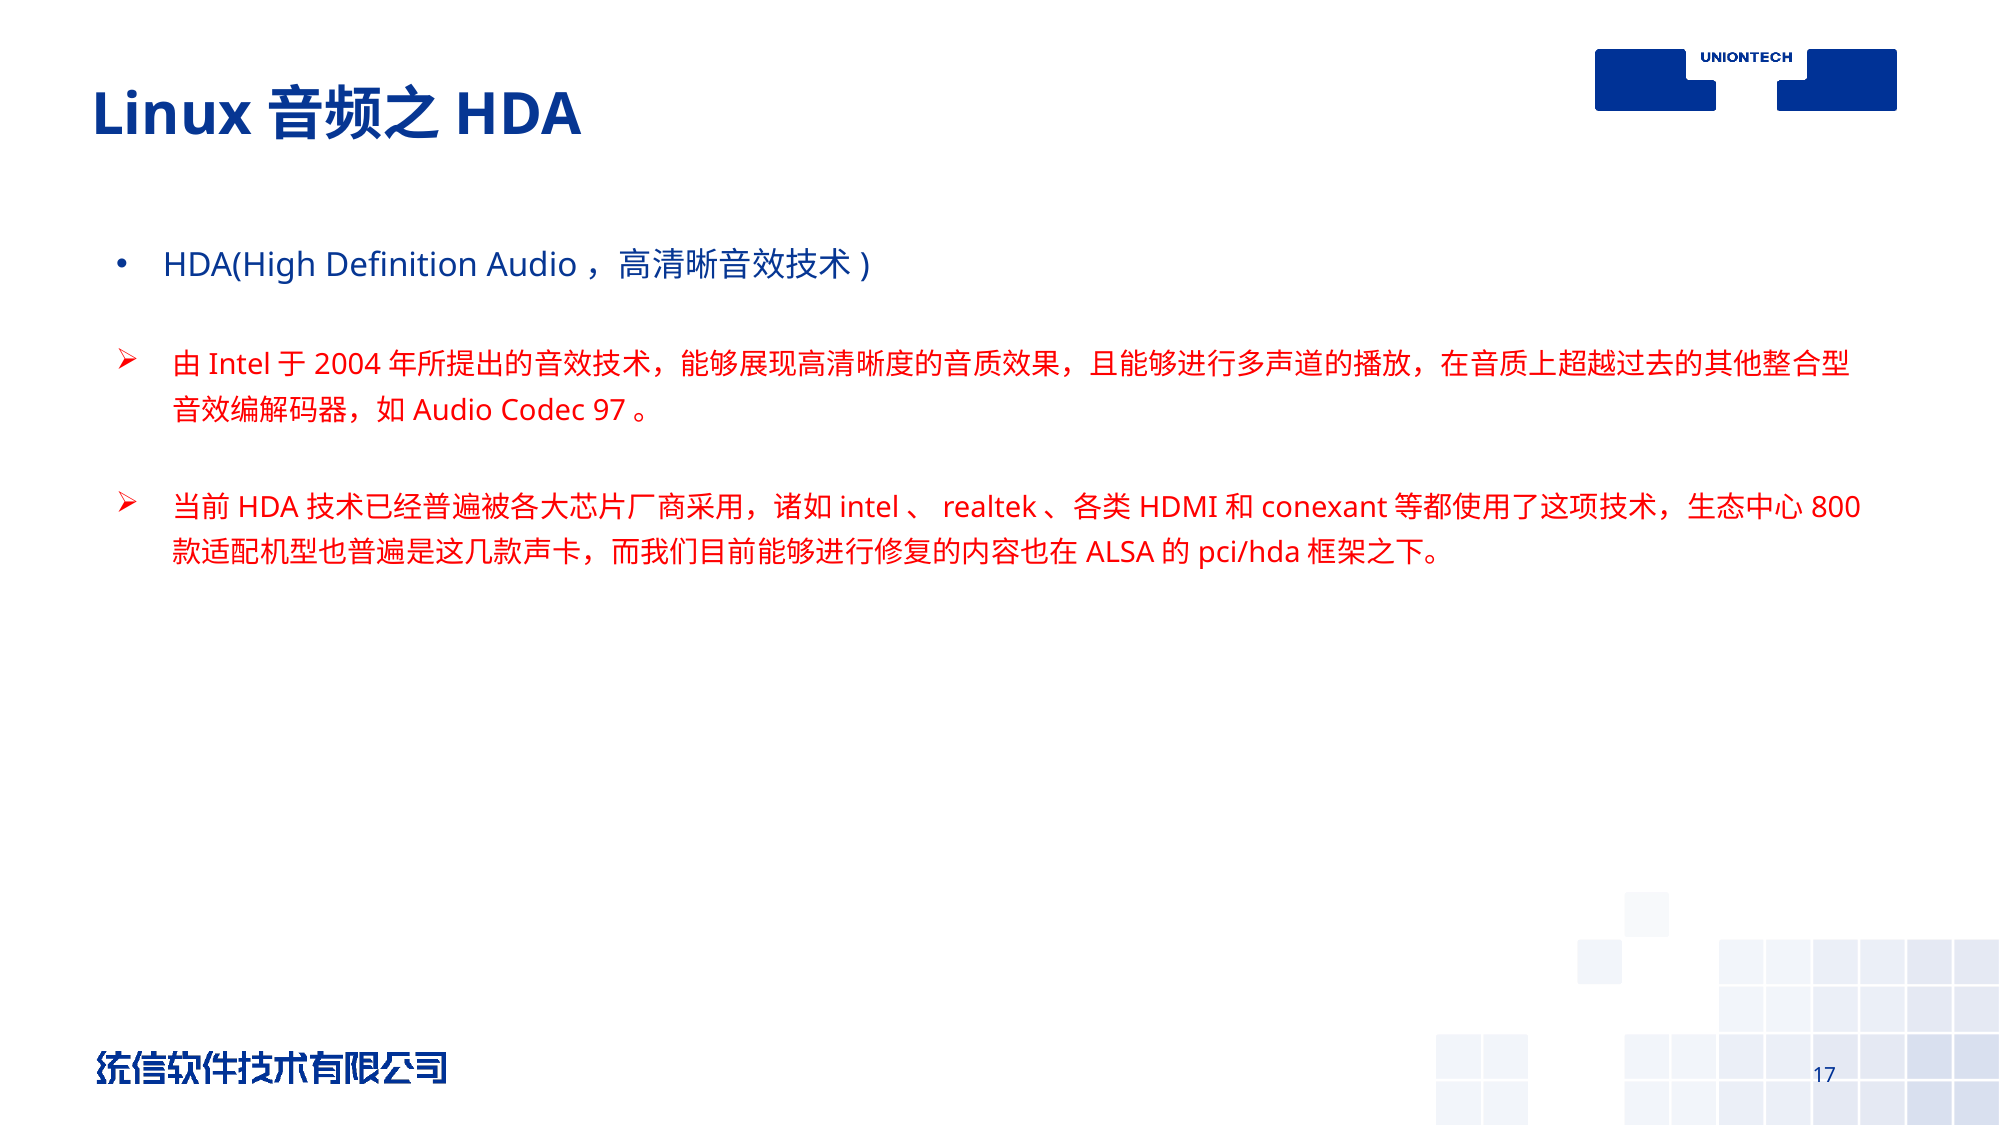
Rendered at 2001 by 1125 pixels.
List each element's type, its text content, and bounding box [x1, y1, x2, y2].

text_box HDA(High Definition Audio，高清晰音效技术) 由Intel于2004年所提出的音效技术，能够展现高清晰度的音质效果，且能够进行多声道的播放，在音质上超越过去的其他整合型音效编解码器，如Audio Codec 97。 当前HDA技术已经普遍被各大芯片厂商采用，诸如intel、realtek、各类HDMI和conexant等都使用了这项技术，生态中心800款适配机型也普遍是这几款声卡，而我们目前能够进行修复的内容也在ALSA的pci/hda框架之下。 [101, 224, 1894, 577]
title Linux音频之HDA [76, 83, 1239, 148]
picture [96, 1051, 446, 1084]
picture [1595, 49, 1897, 111]
picture [1436, 892, 2000, 1125]
